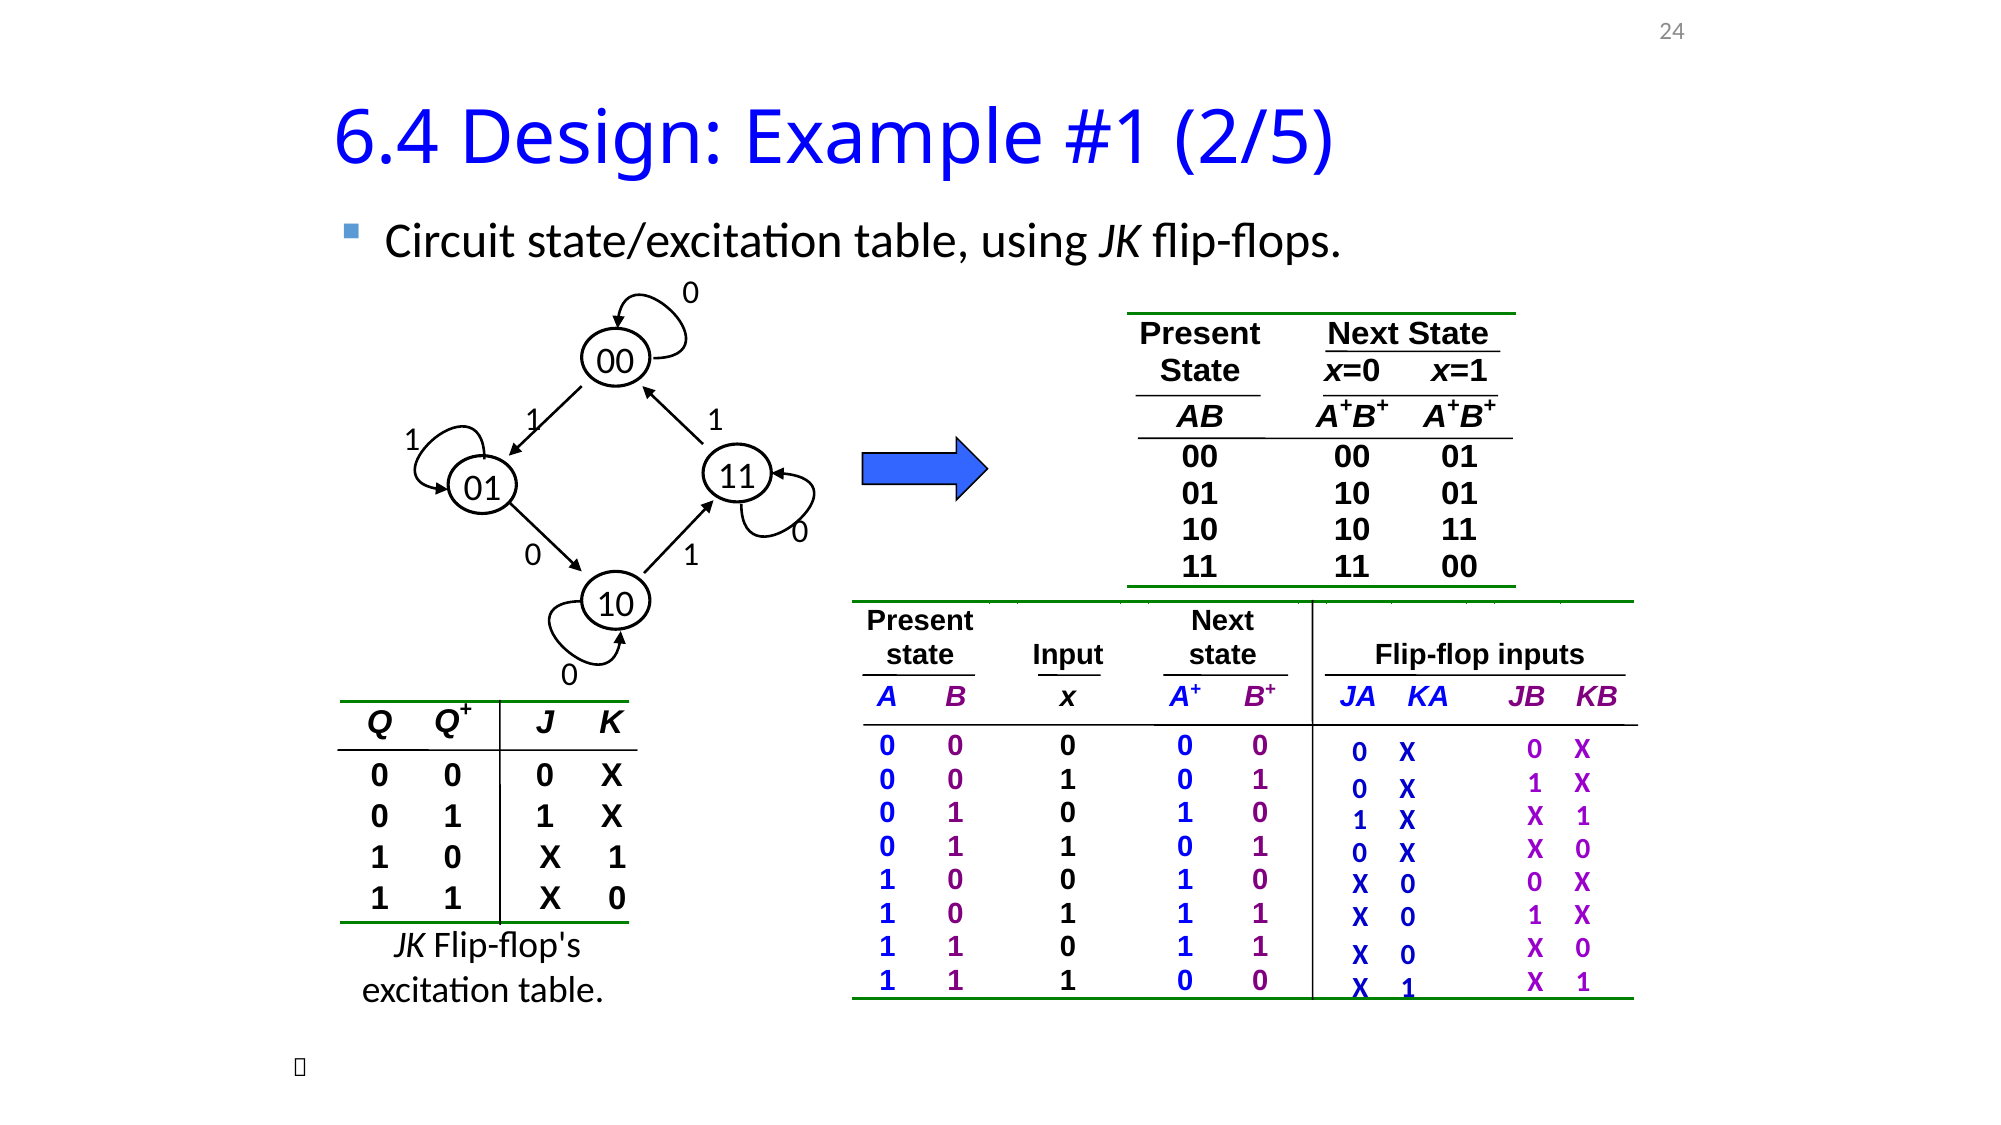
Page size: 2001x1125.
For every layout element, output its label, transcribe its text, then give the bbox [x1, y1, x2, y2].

text_box [862, 437, 988, 500]
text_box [324, 699, 638, 1018]
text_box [1112, 312, 1524, 599]
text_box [387, 262, 825, 700]
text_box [836, 599, 1639, 1027]
title 6.4 Design: Example #1 (2/5) [318, 86, 1700, 192]
slide_number 24 [1558, 3, 1700, 57]
text_box  [275, 1050, 325, 1083]
text_box Circuit state/excitation table, using JK flip-flops. [324, 200, 1675, 294]
